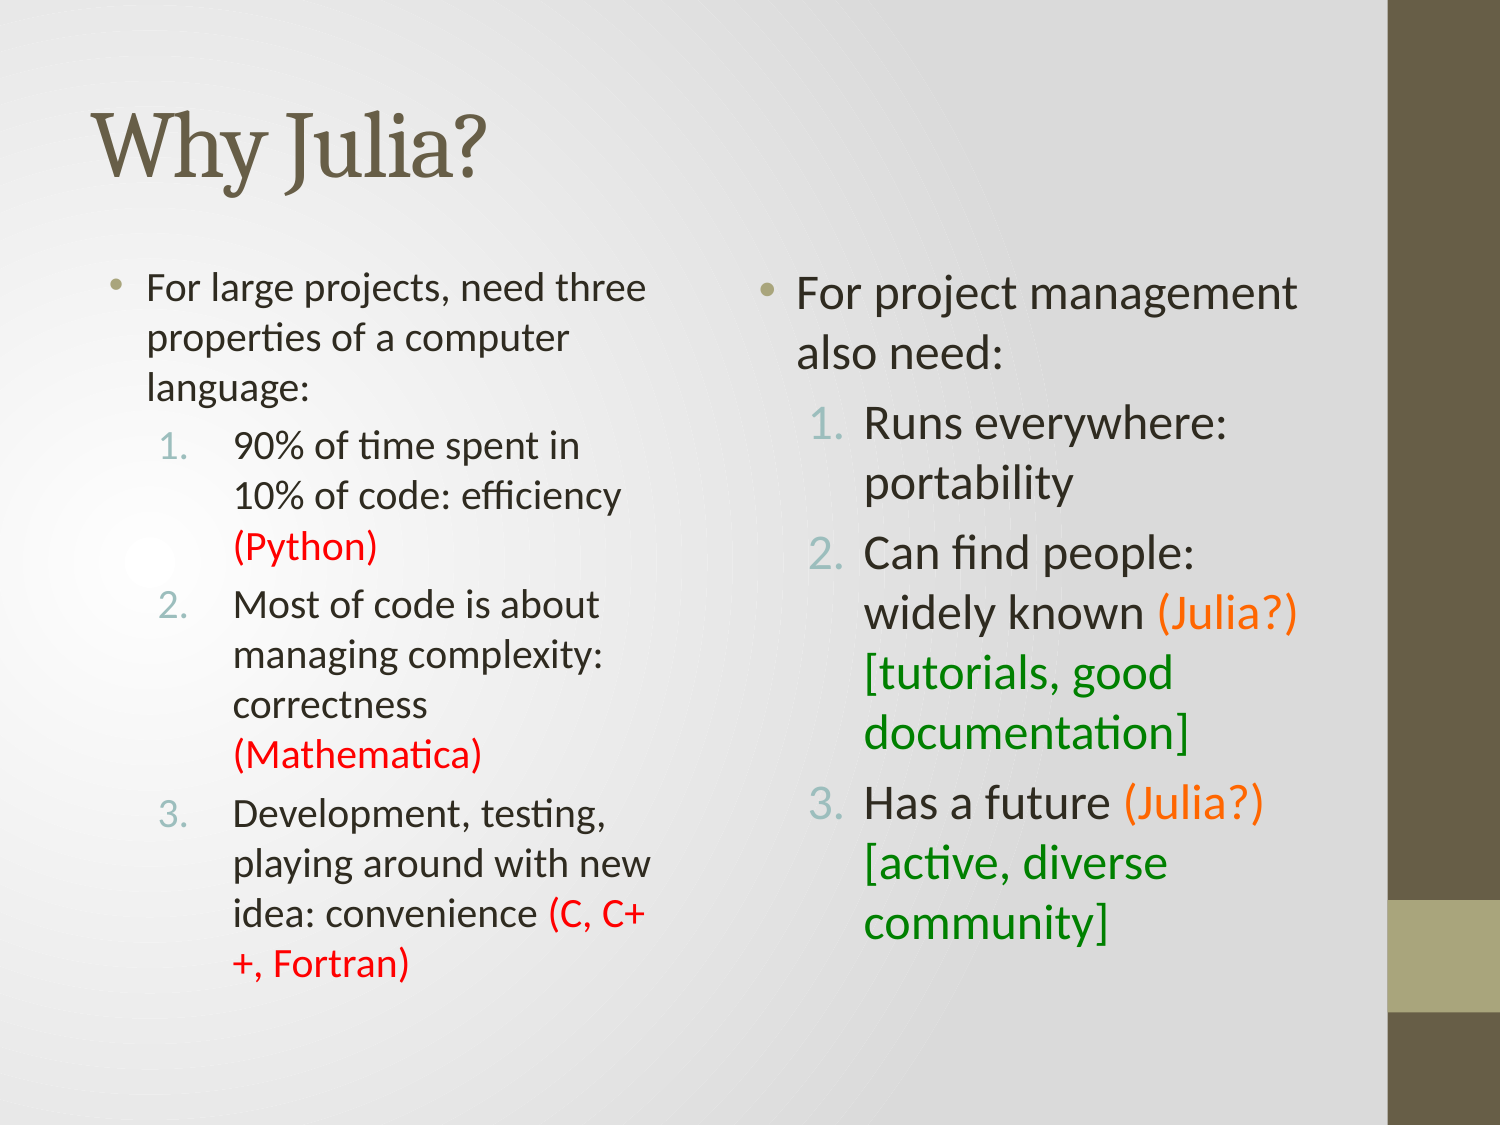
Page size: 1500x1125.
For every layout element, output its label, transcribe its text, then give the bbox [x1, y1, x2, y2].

list For project management also need: Runs everywhere: portability Can find people: widely known (Julia?) [tutorials, good documentation] Has a future (Julia?) [active, diverse community] [725, 251, 1325, 1005]
list For large projects, need three properties of a computer language: 90% of time spent in 10% of code: efficiency (Python) Most of code is about managing complexity: correctness (Mathematica) Development, testing, playing around with new idea: convenience (C, C++, Fortran) [75, 251, 675, 1005]
title Why Julia? [75, 45, 1325, 233]
